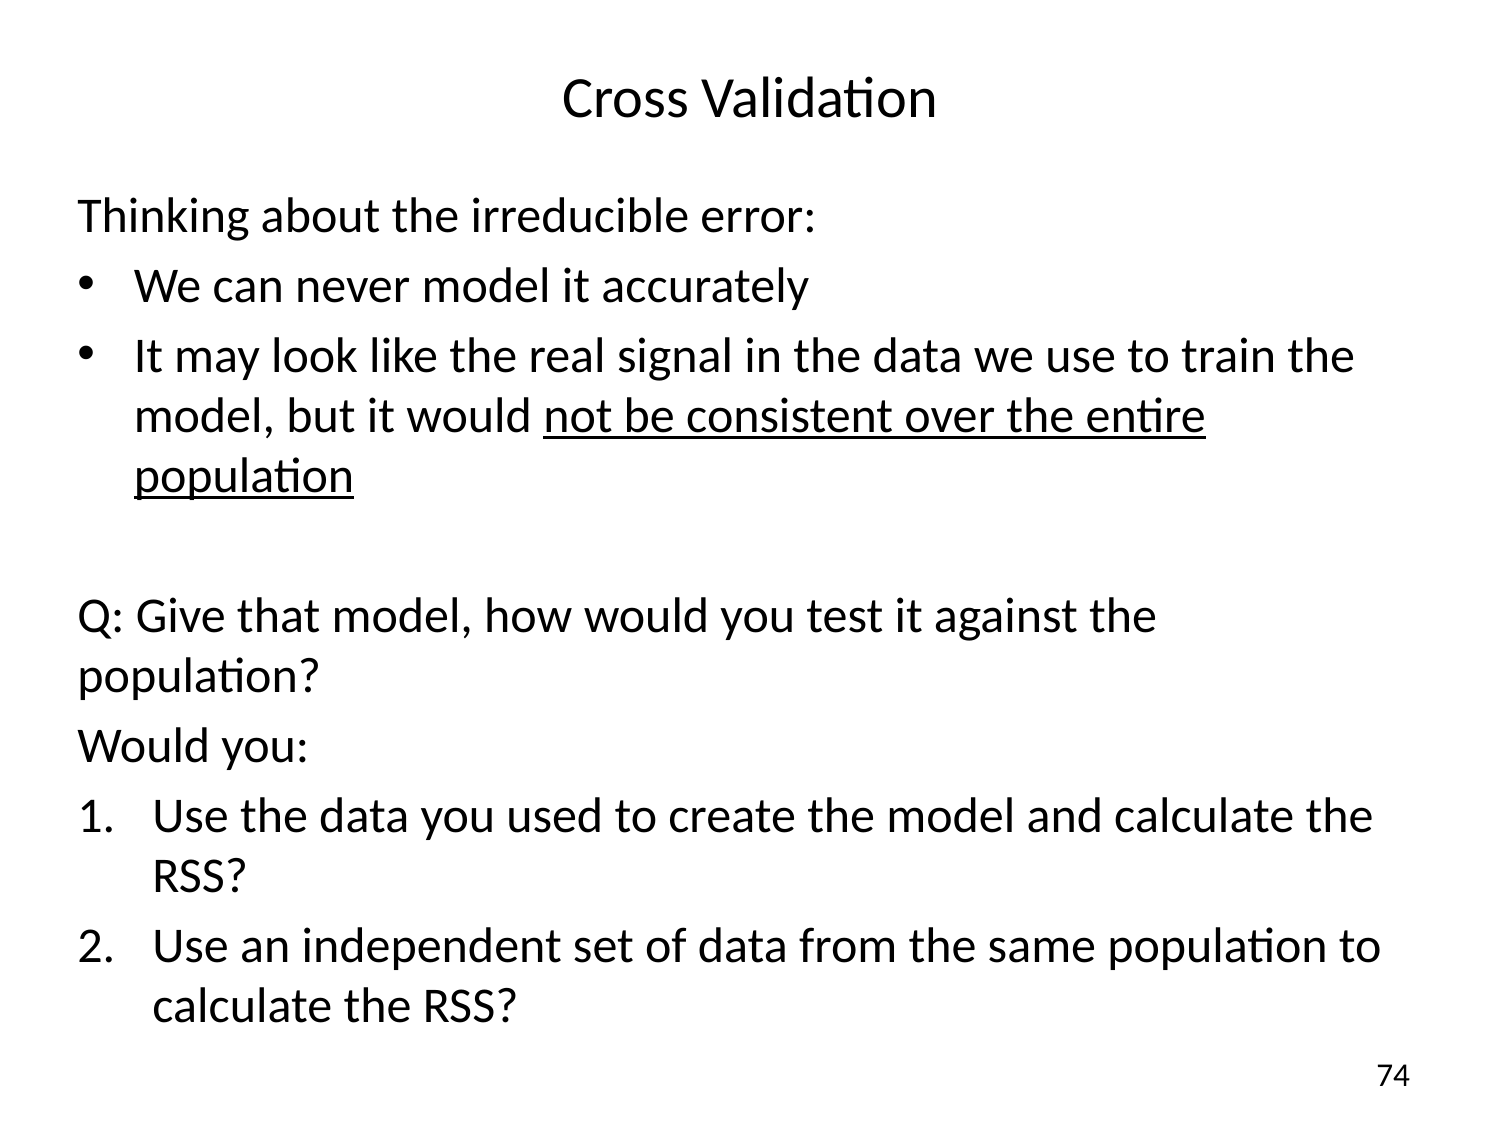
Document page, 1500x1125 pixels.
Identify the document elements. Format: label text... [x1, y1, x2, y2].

slide_number 74 [1074, 1042, 1425, 1103]
title Cross Validation [75, 0, 1425, 174]
list Thinking about the irreducible error: We can never model it accurately It may look like the real signal in the data we use to train the model, but it would not be consistent over the entire population Q: Give that model, how would you test it against the population? Would you: Use the data you used to create the model and calculate the RSS? Use an independent set of data from the same population to calculate the RSS? [62, 174, 1425, 1050]
